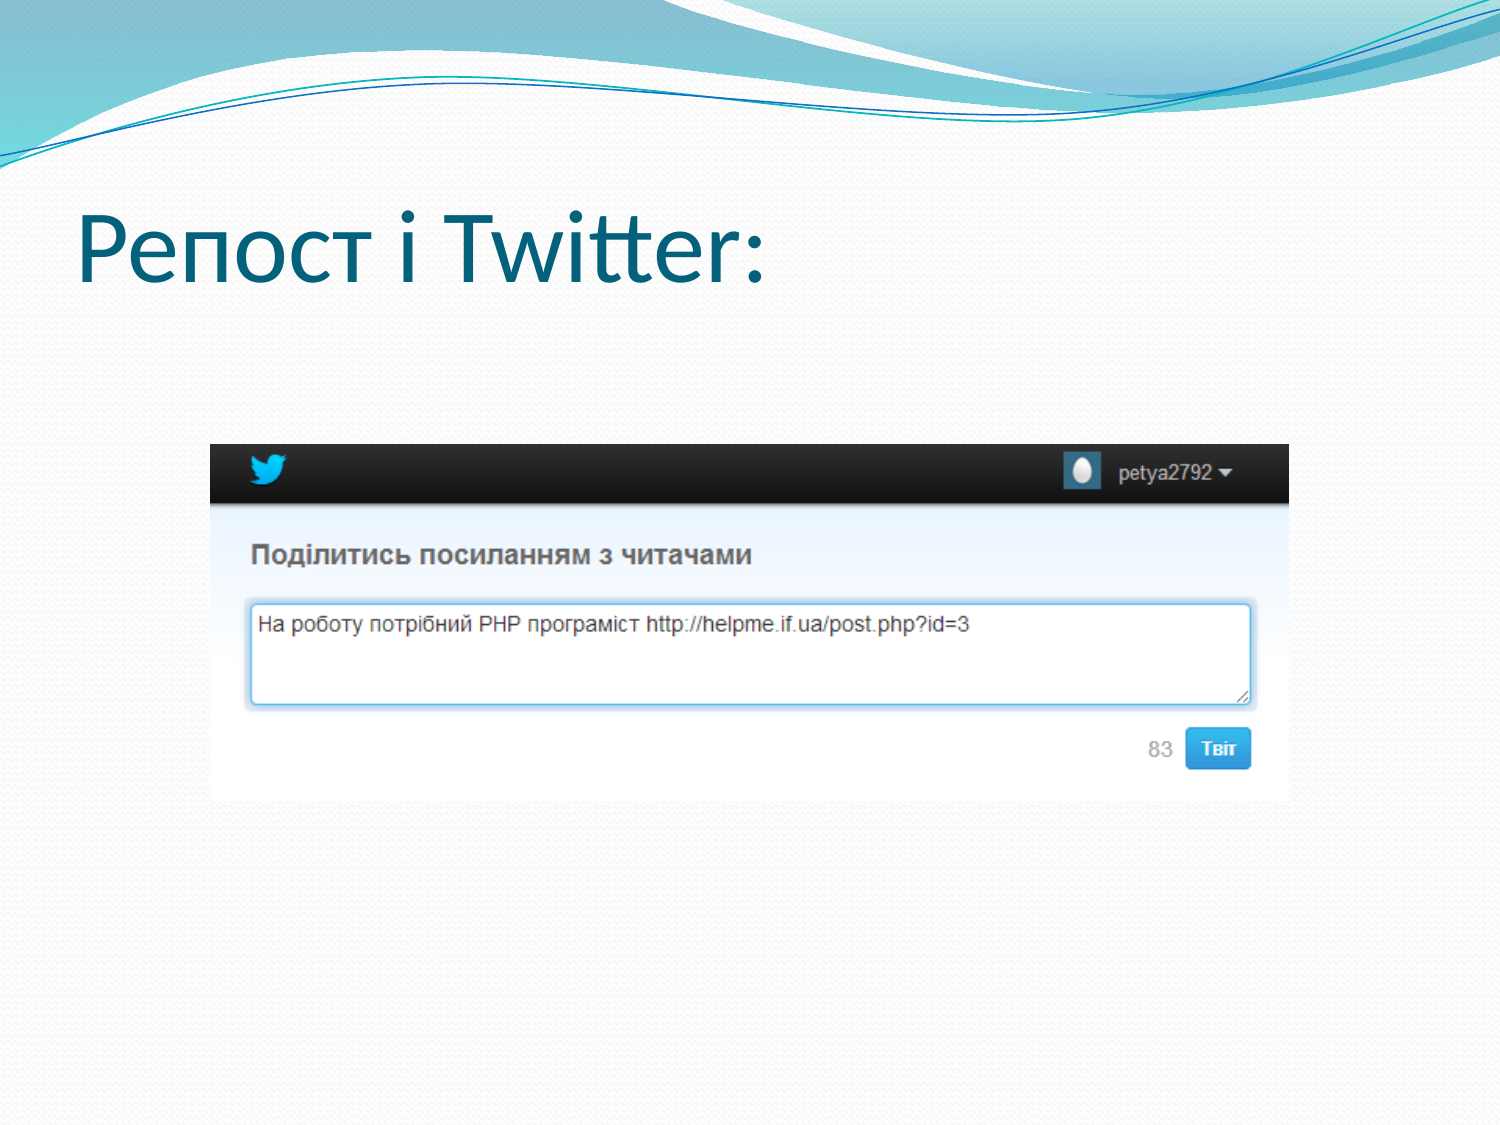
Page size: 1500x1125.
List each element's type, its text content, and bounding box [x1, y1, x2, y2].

title Репост і Twitter: [75, 115, 1425, 303]
picture [210, 444, 1290, 801]
